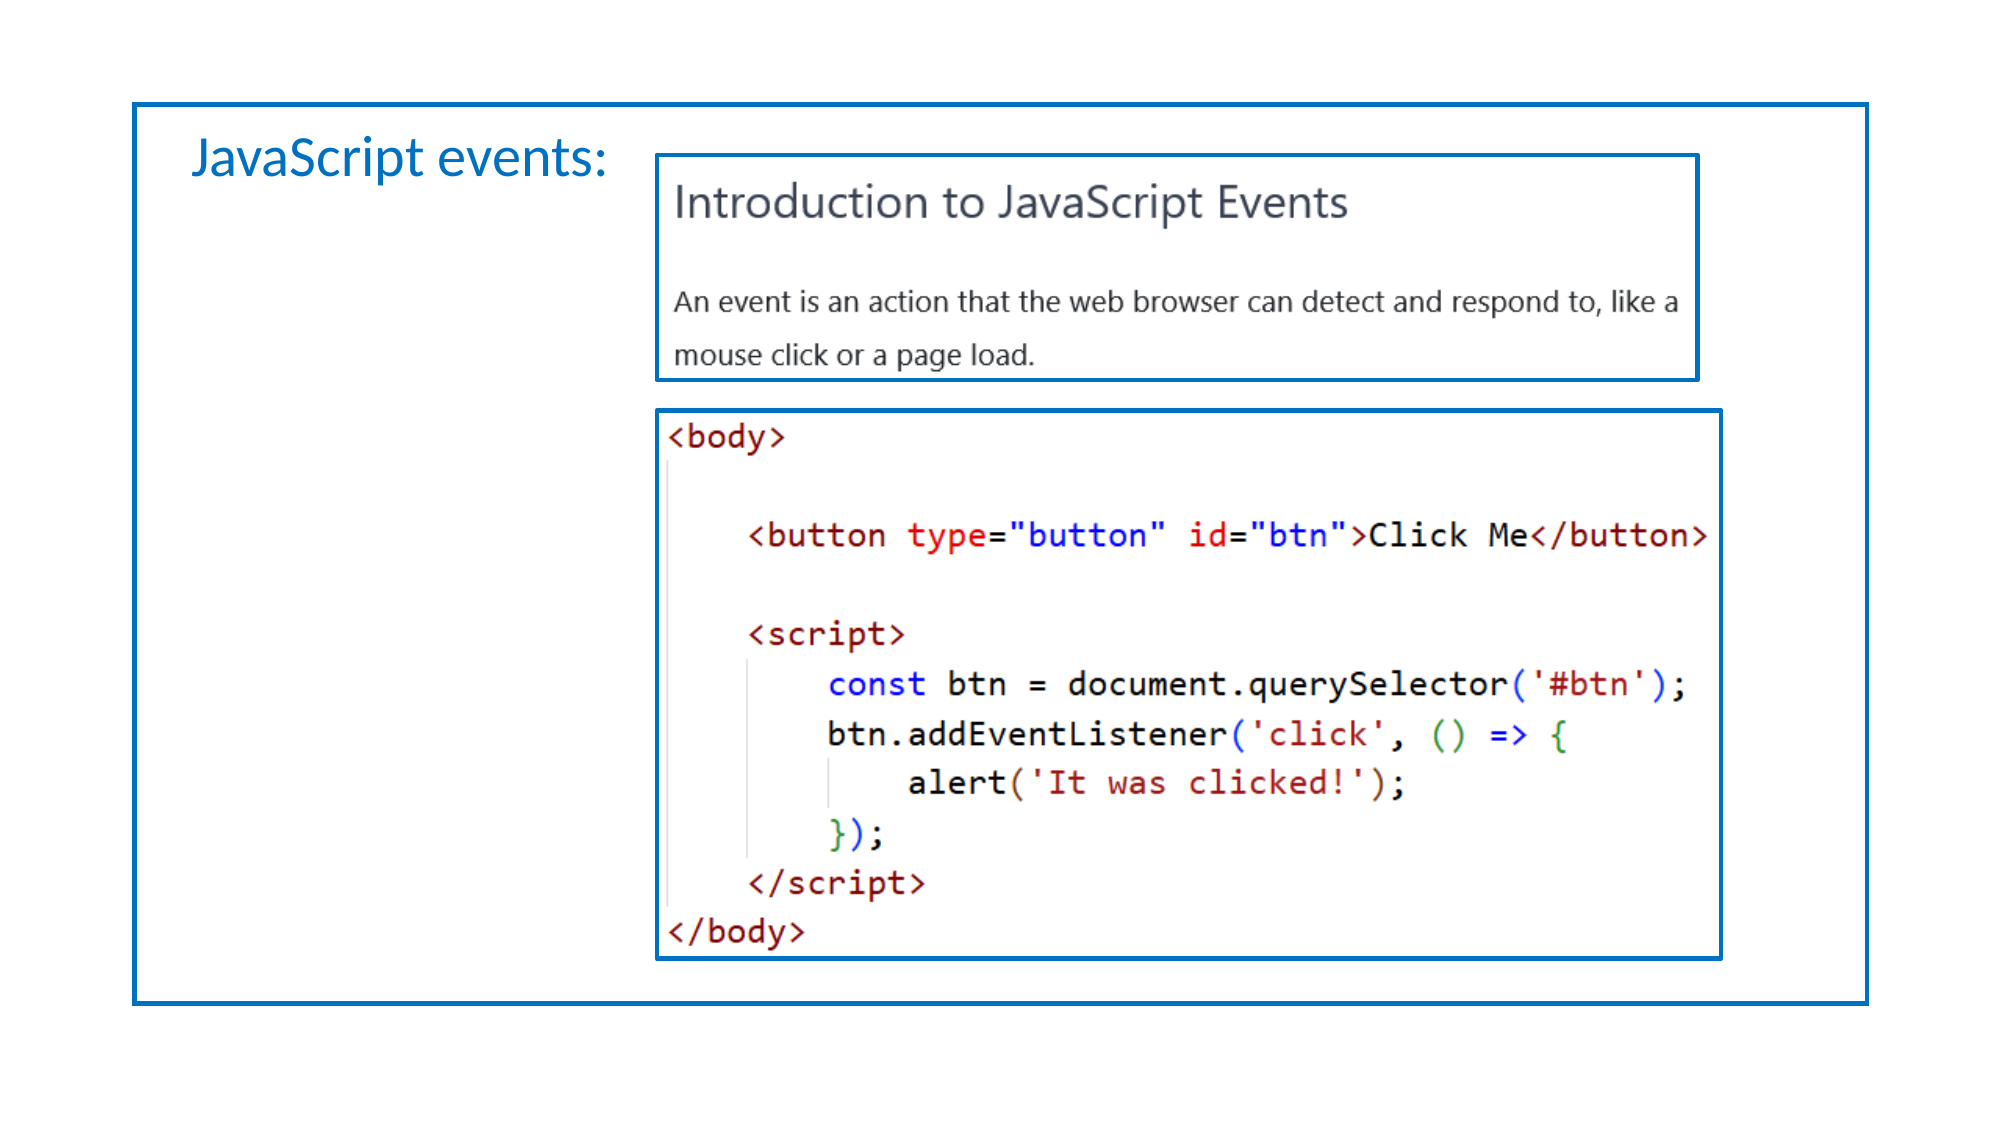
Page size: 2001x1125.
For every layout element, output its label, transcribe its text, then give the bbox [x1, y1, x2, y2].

picture [659, 157, 1696, 378]
text_box [134, 104, 1868, 1004]
title JavaScript events: [175, 124, 660, 191]
picture [659, 412, 1719, 957]
